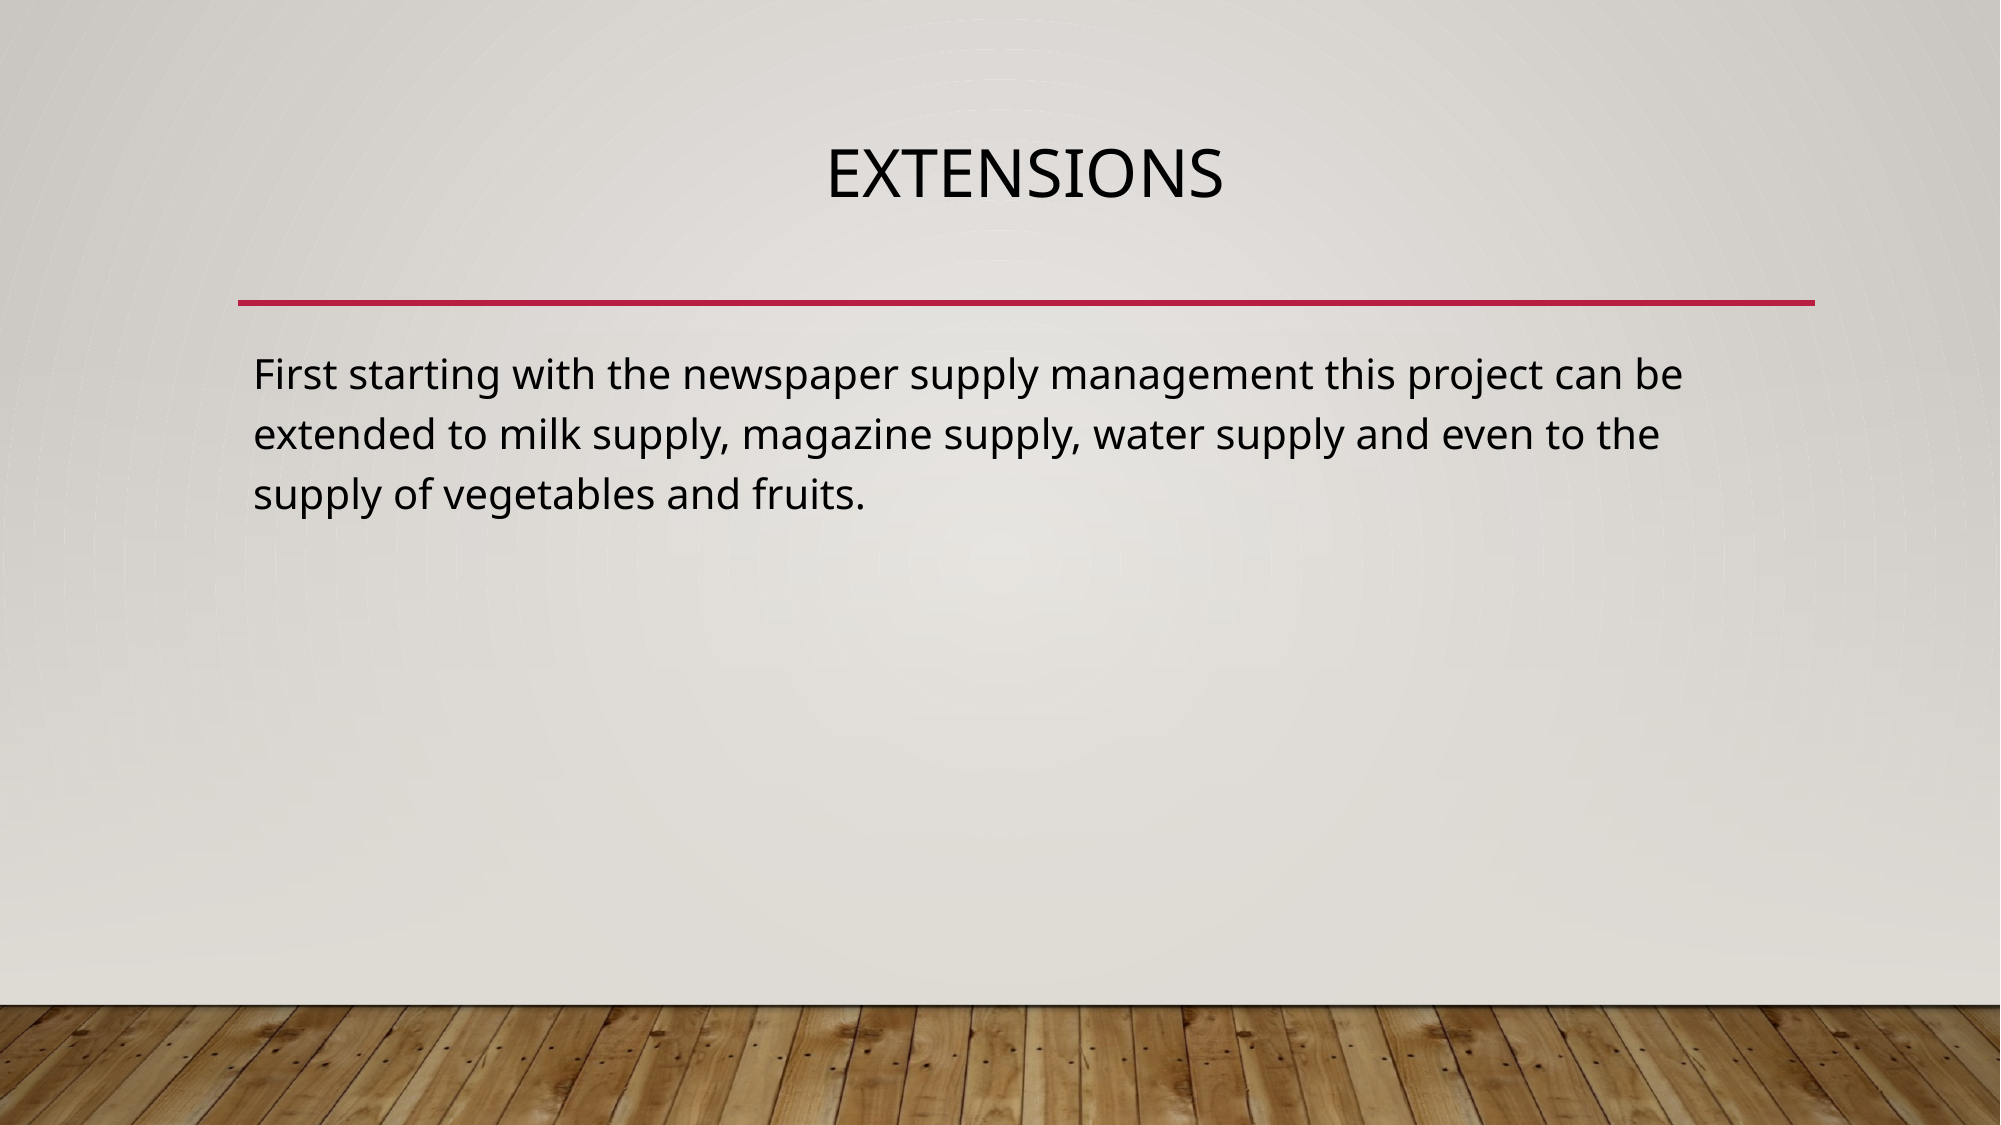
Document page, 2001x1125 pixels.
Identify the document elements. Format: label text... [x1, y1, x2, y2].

picture [0, 1005, 2000, 1125]
list First starting with the newspaper supply management this project can be extended to milk supply, magazine supply, water supply and even to the supply of vegetables and fruits. [238, 330, 1814, 897]
title EXTENSIONS [238, 131, 1814, 305]
